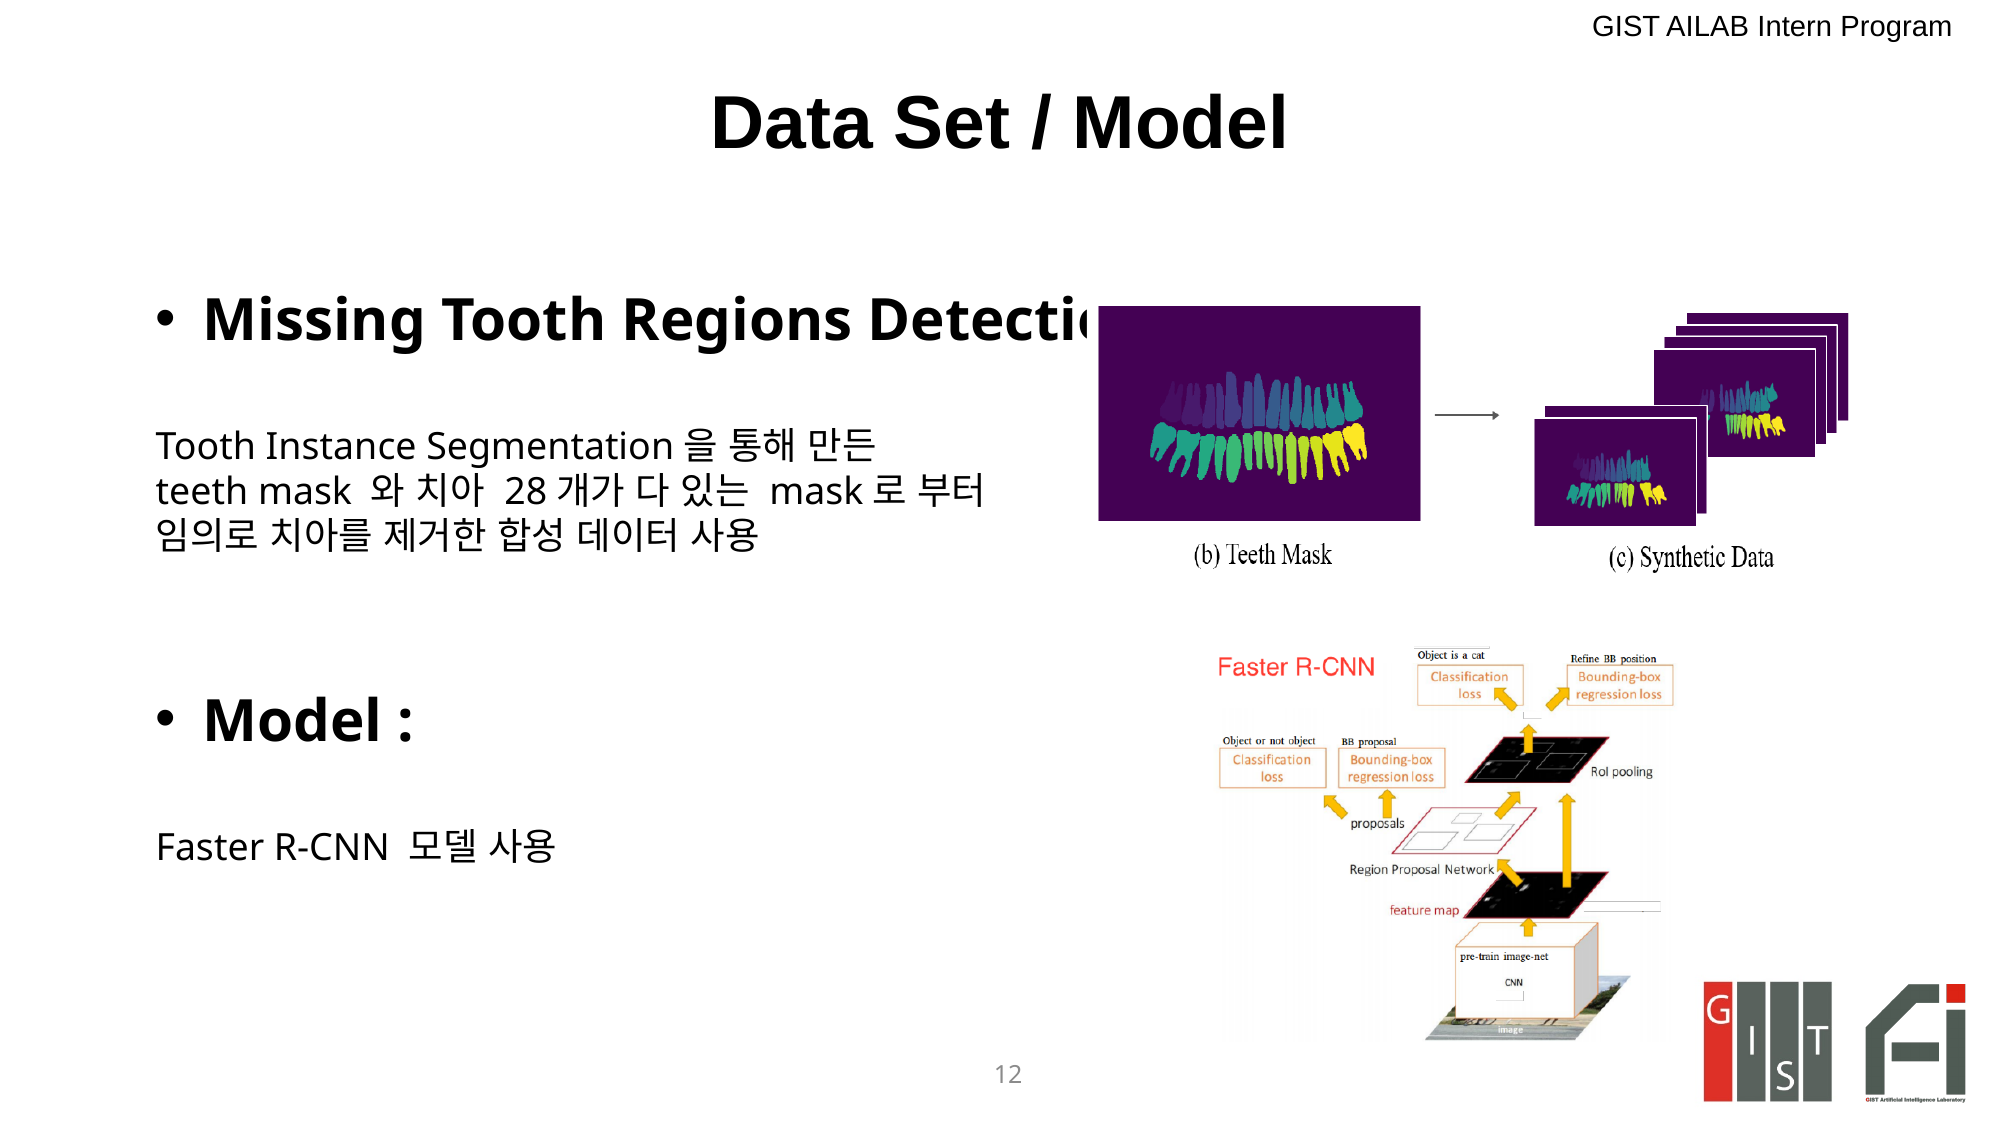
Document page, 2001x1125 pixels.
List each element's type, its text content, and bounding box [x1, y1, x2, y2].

picture [1208, 638, 1987, 1121]
text_box Missing Tooth Regions Detection : Tooth Instance Segmentation을 통해 만든 teeth mask 와 치아 28개가 다 있는 mask로 부터 임의로 치아를 제거한 합성 데이터 사용 [140, 274, 1200, 565]
text_box Model : Faster R-CNN 모델 사용 [140, 675, 1140, 946]
text_box Data Set / Model [0, 67, 2000, 181]
slide_number 12 [587, 1045, 1038, 1106]
picture [1086, 282, 1885, 574]
